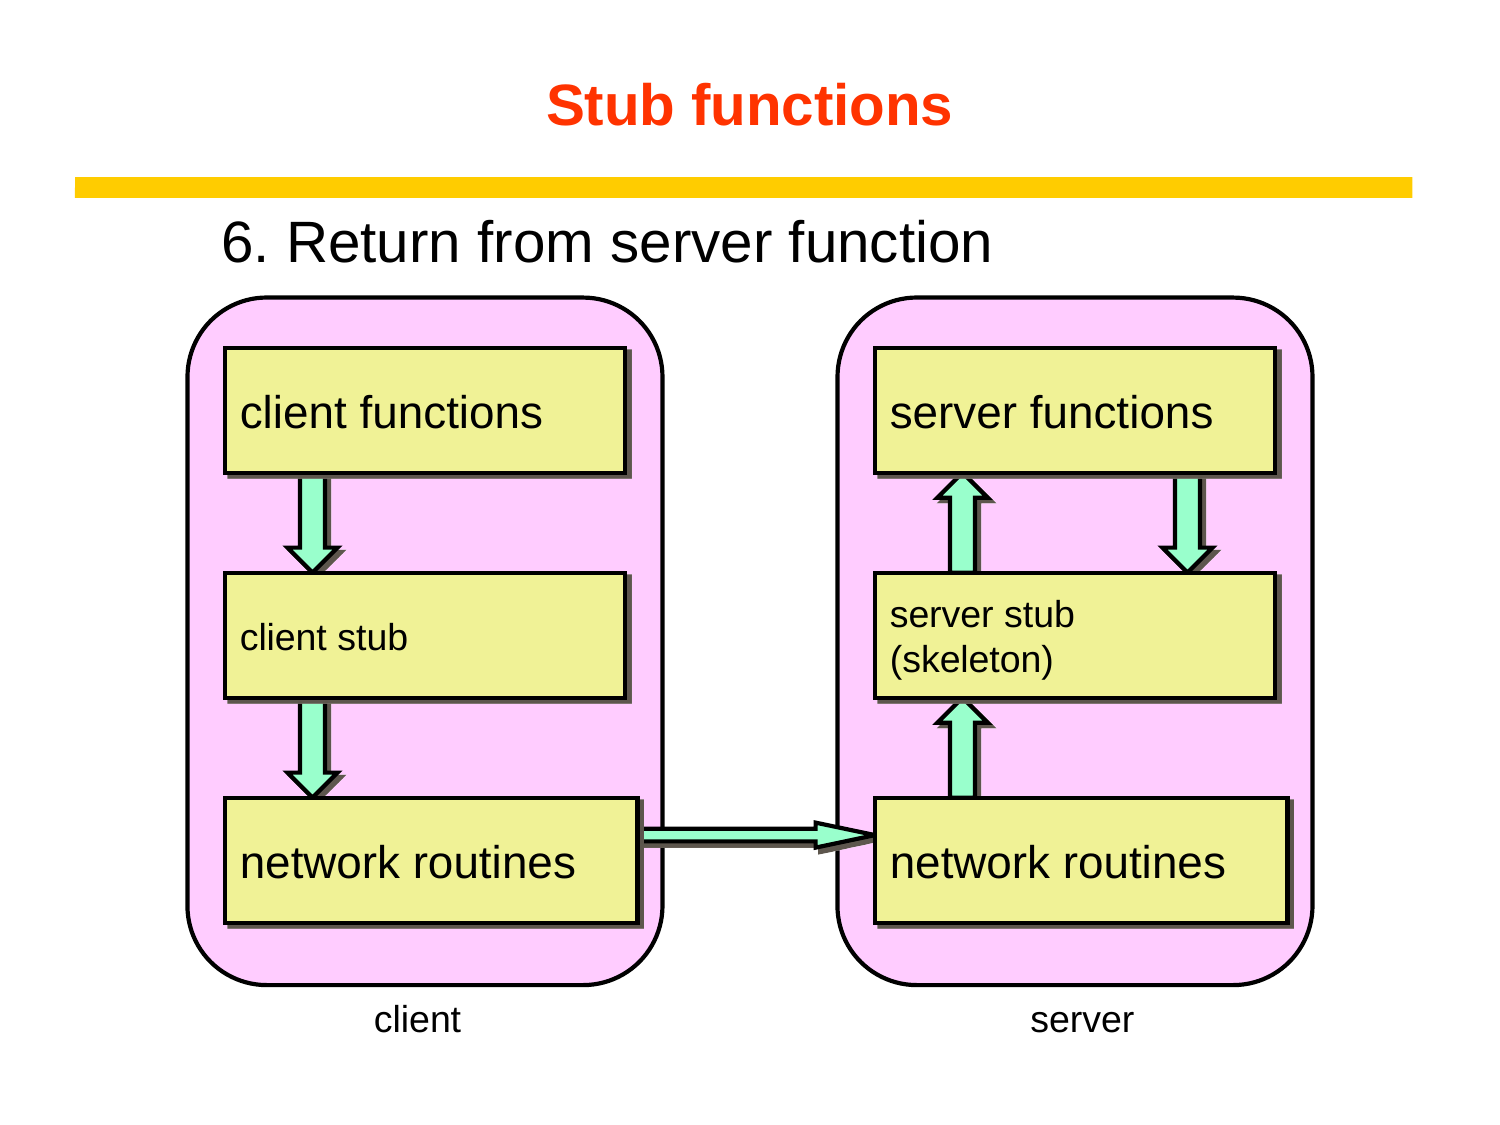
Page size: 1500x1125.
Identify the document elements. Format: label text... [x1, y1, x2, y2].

title Stub functions [0, 0, 1500, 146]
text_box 6. Return from server function [206, 197, 1010, 282]
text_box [187, 297, 1313, 1063]
